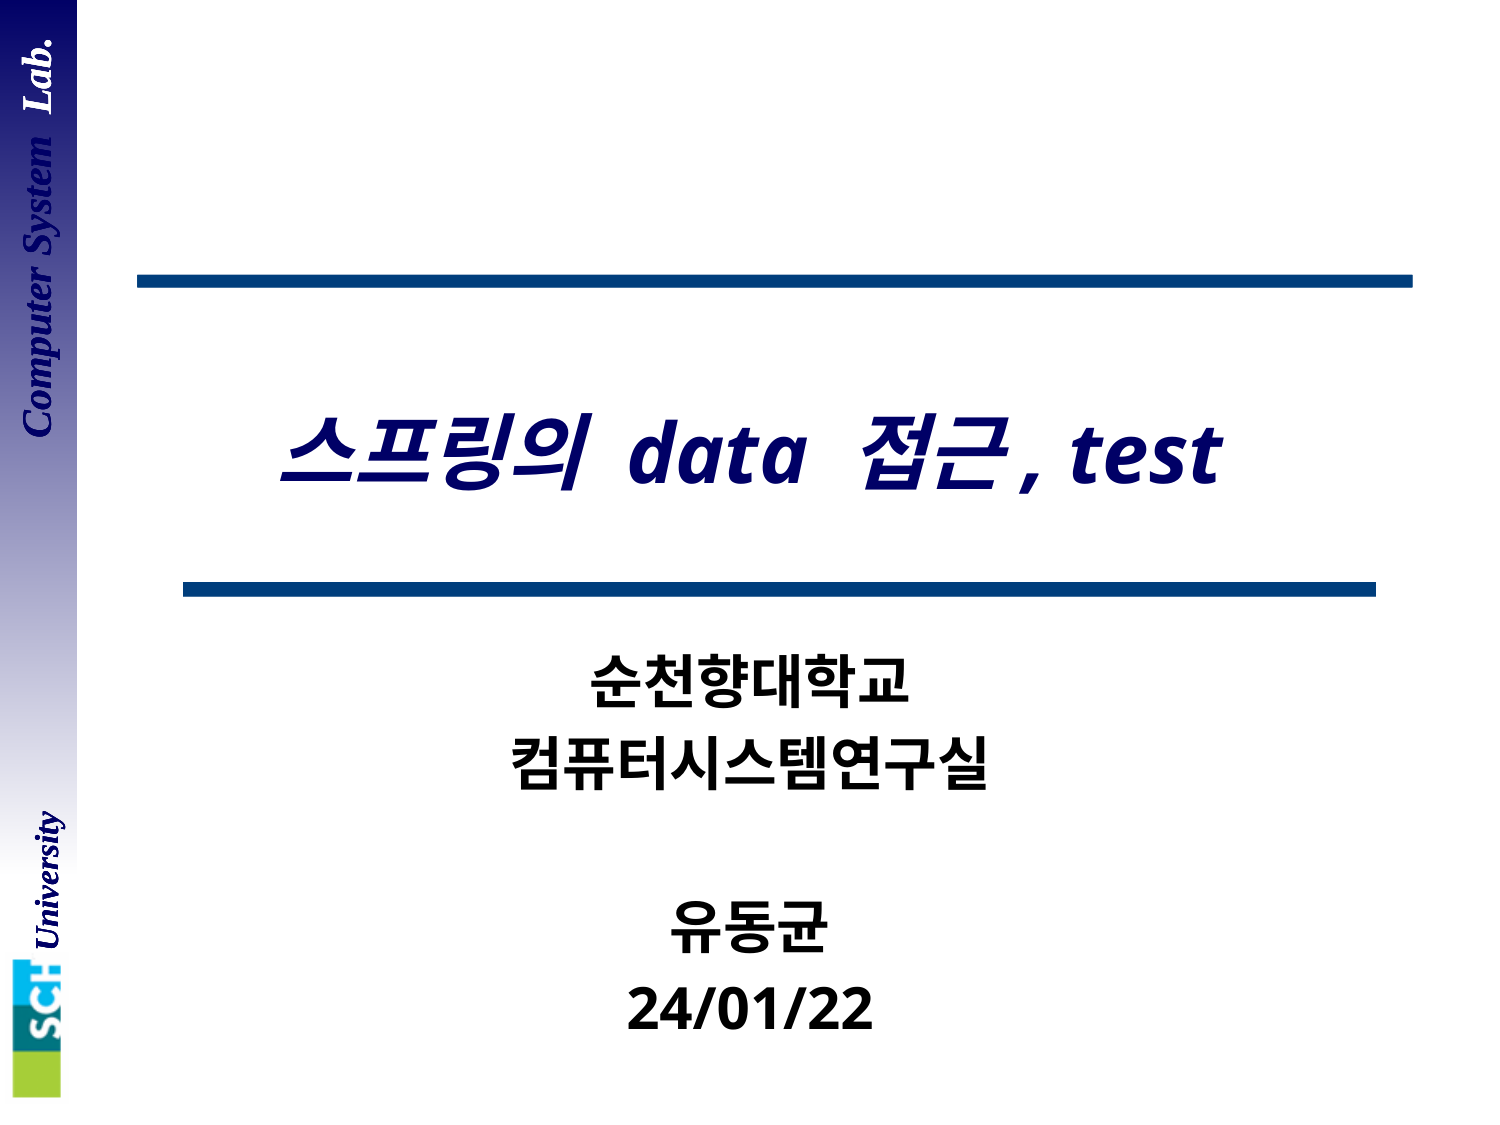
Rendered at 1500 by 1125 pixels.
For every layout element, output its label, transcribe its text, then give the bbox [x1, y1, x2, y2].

title 스프링의 data 접근, test [112, 287, 1388, 613]
subtitle 순천향대학교 컴퓨터시스템연구실 유동균 24/01/22 [224, 637, 1276, 1101]
picture [5, 952, 69, 1104]
